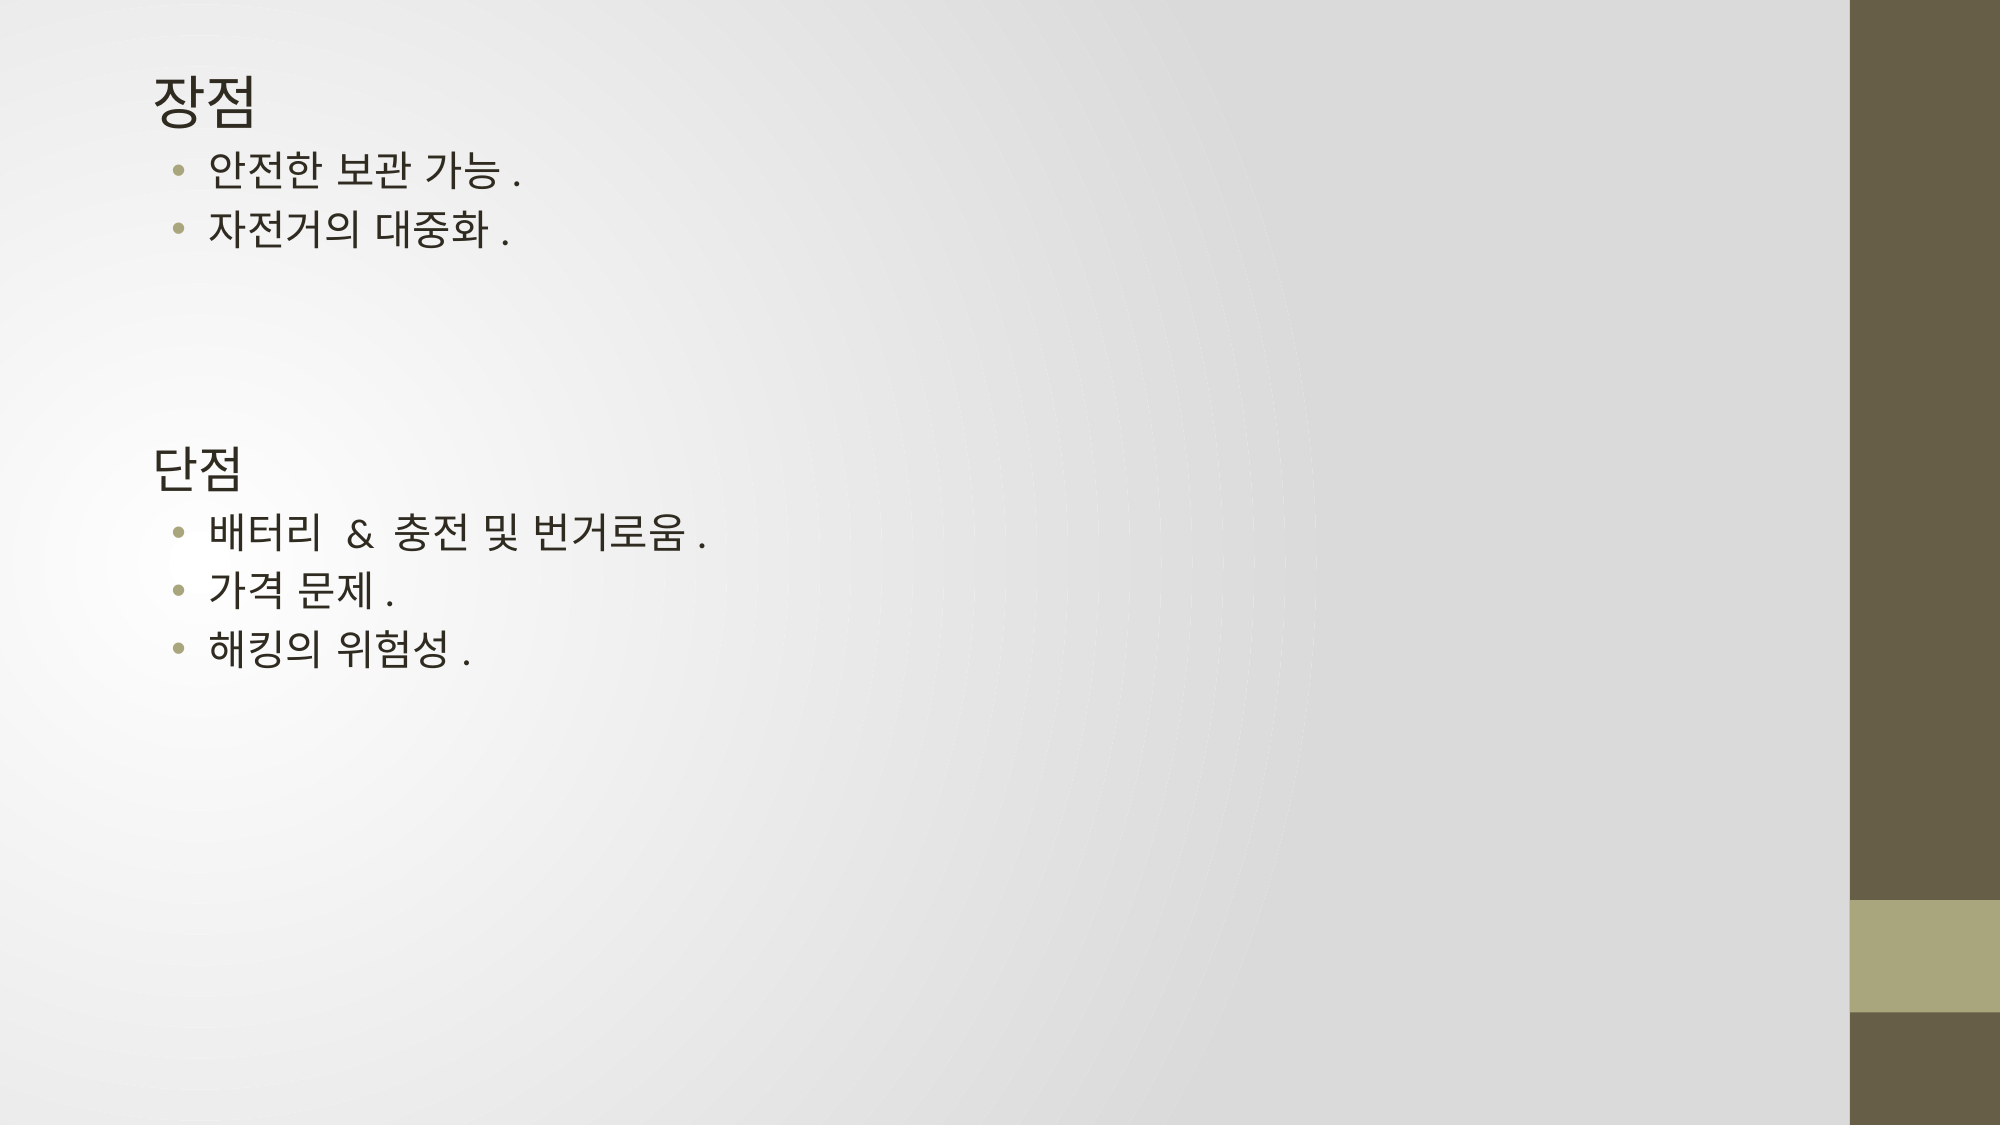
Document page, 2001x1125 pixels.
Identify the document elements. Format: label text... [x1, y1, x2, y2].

list 장점 안전한 보관 가능. 자전거의 대중화. 단점 배터리 & 충전 및 번거로움. 가격 문제. 해킹의 위험성. [137, 59, 1863, 1014]
